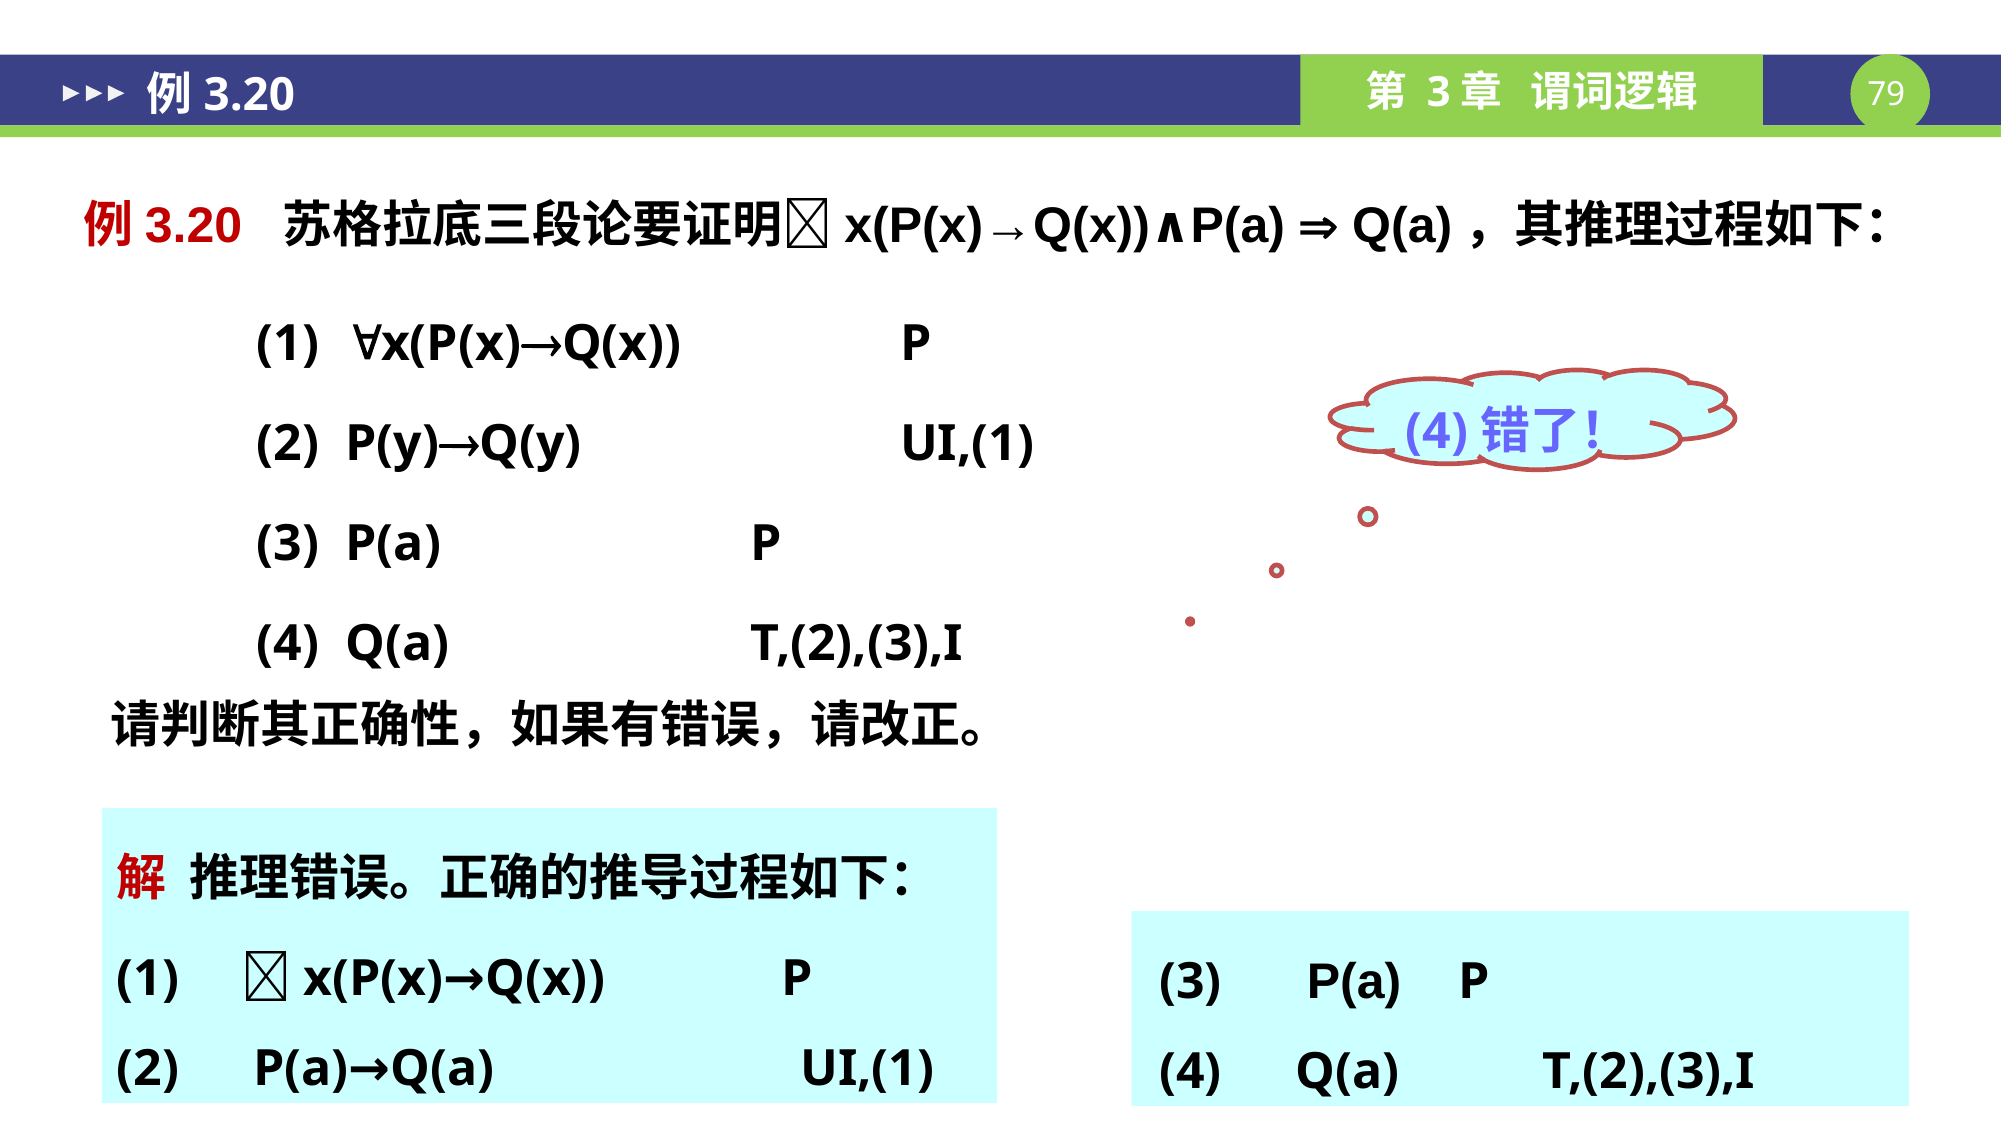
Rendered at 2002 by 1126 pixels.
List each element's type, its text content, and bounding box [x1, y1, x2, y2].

text_box (3) P(a) P (4) Q(a) T,(2),(3),I [1131, 911, 1909, 1106]
text_box (1) x(P(x)Q(x)) P (2) P(y)Q(y) UI,(1) (3) P(a) P (4) Q(a) T,(2),(3),I [237, 274, 1925, 677]
title 例3.20 苏格拉底三段论要证明x(P(x)→Q(x))∧P(a)  Q(a)，其推理过程如下： [63, 154, 1951, 291]
text_box (4)错了！ [1359, 508, 1377, 525]
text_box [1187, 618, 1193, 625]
text_box 请判断其正确性，如果有错误，请改正。 [95, 684, 1029, 760]
text_box (4)错了！ [1329, 369, 1736, 470]
text_box 例3.20 [126, 59, 998, 126]
text_box (4)错了！ [1271, 564, 1283, 577]
text_box 解 推理错误。正确的推导过程如下： (1) x(P(x)→Q(x)) P (2) P(a)→Q(a) UI,(1) [101, 808, 998, 1103]
